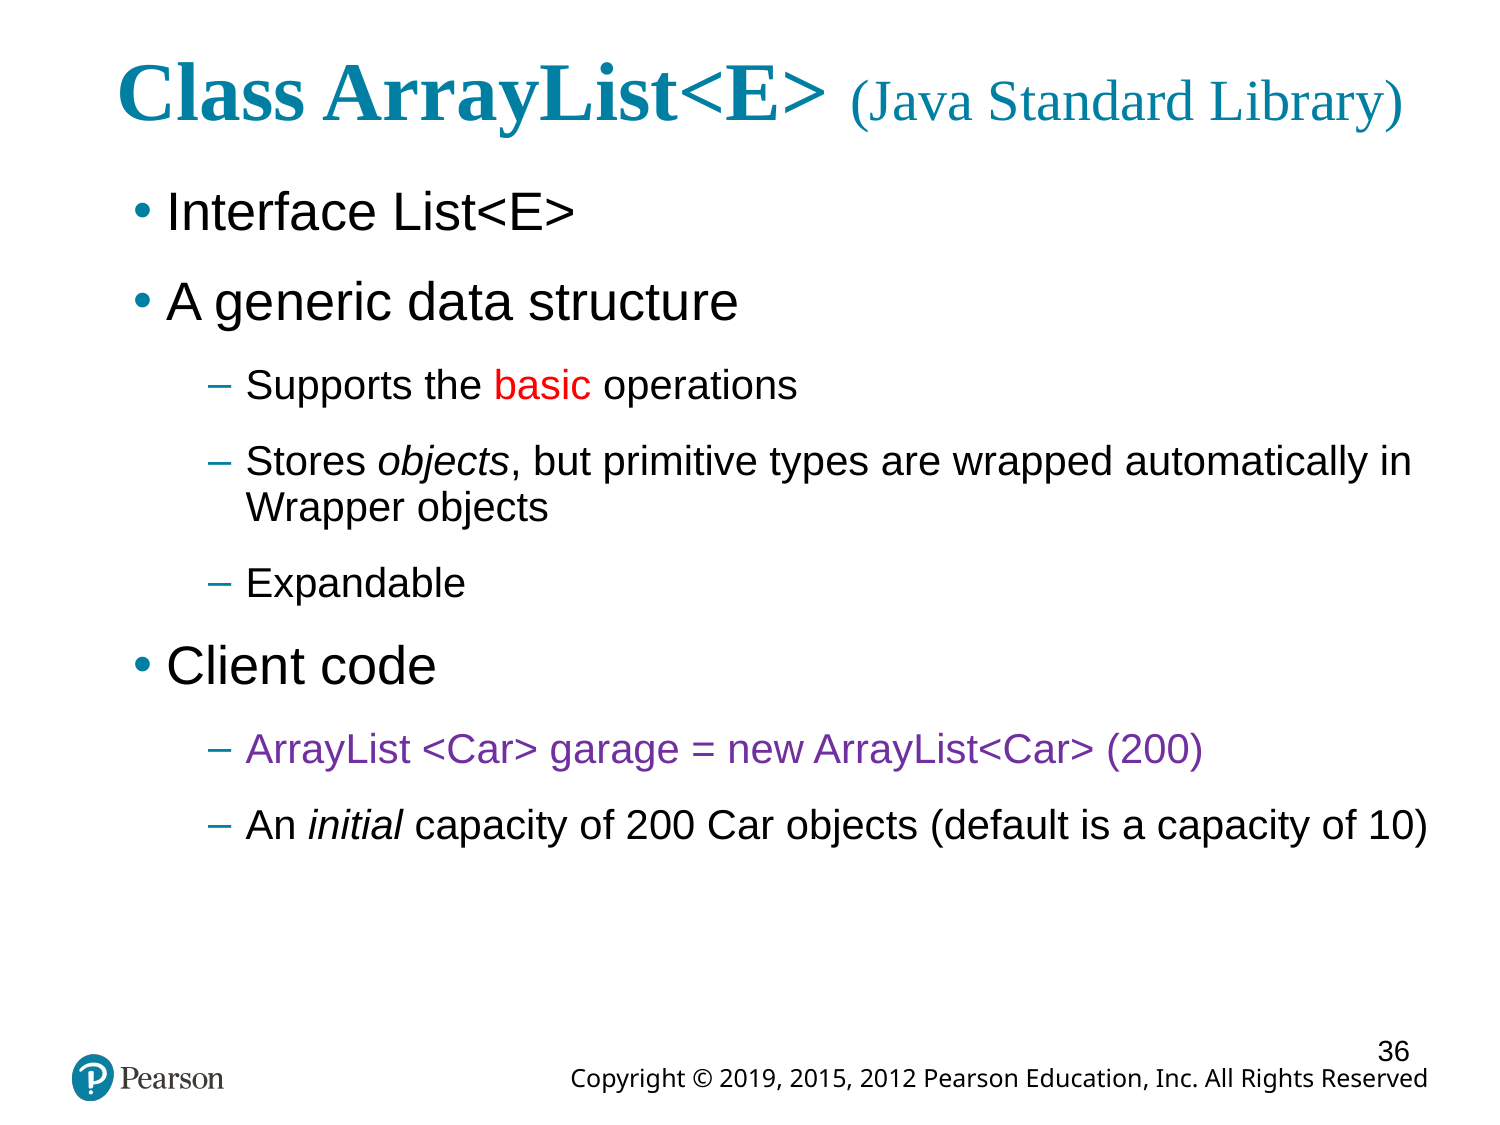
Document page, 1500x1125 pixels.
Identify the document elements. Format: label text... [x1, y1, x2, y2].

list Interface List<E> A generic data structure Supports the basic operations Stores objects, but primitive types are wrapped automatically in Wrapper objects Expandable Client code ArrayList <Car> garage = new ArrayList<Car> (200) An initial capacity of 200 Car objects (default is a capacity of 10) [100, 168, 1452, 996]
picture [72, 1087, 83, 1101]
slide_number 36 [724, 1011, 1076, 1074]
picture [80, 1063, 106, 1088]
picture [72, 1054, 88, 1070]
picture [98, 1054, 224, 1101]
text_box 36 [1074, 1024, 1425, 1103]
title Class ArrayList<E> (Java Standard Library) [100, 9, 1452, 153]
